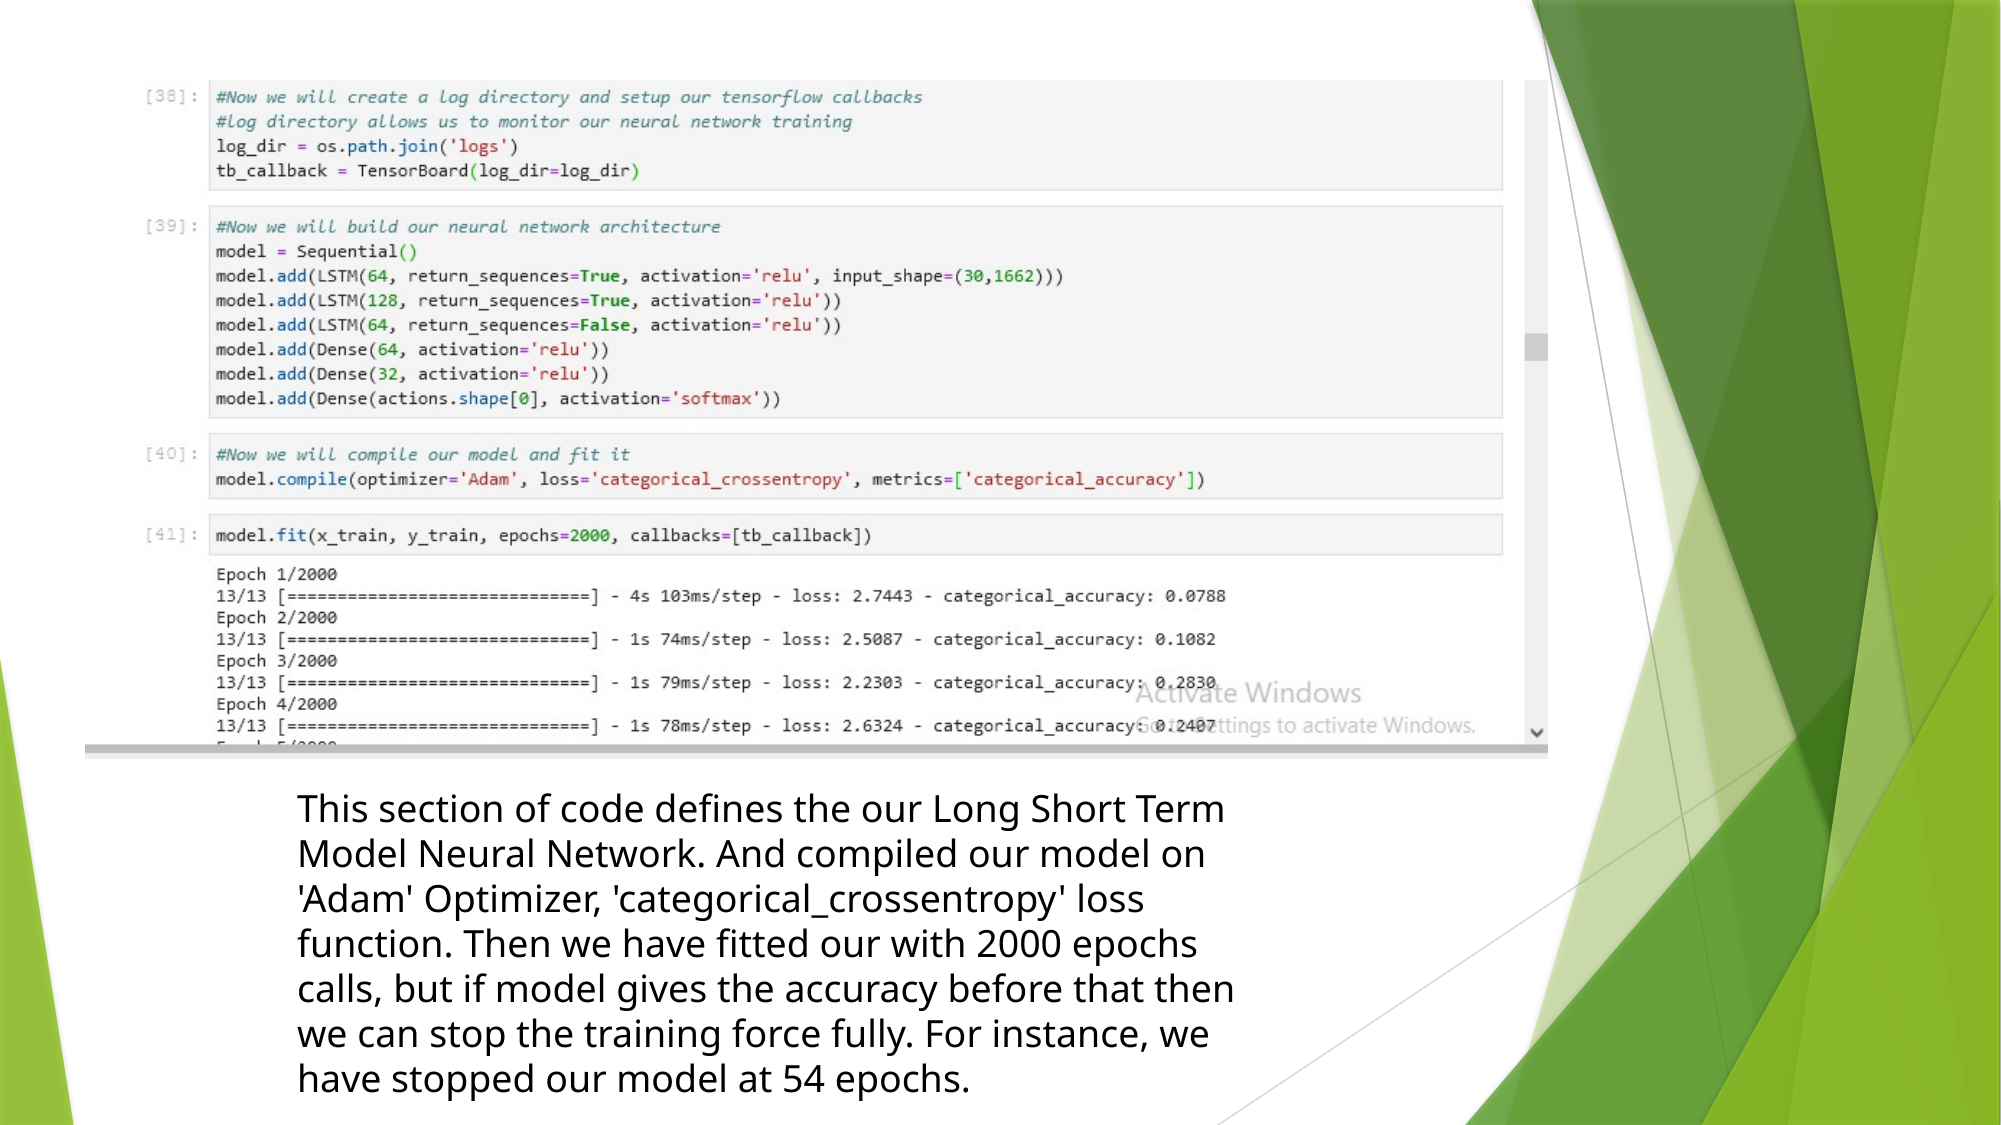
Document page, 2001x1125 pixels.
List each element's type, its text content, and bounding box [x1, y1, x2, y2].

text_box This section of code defines the our Long Short Term Model Neural Network. And compiled our model on 'Adam' Optimizer, 'categorical_crossentropy' loss function. Then we have fitted our with 2000 epochs calls, but if model gives the accuracy before that then we can stop the training force fully. For instance, we have stopped our model at 54 epochs. [282, 777, 1283, 1108]
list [84, 80, 1548, 759]
